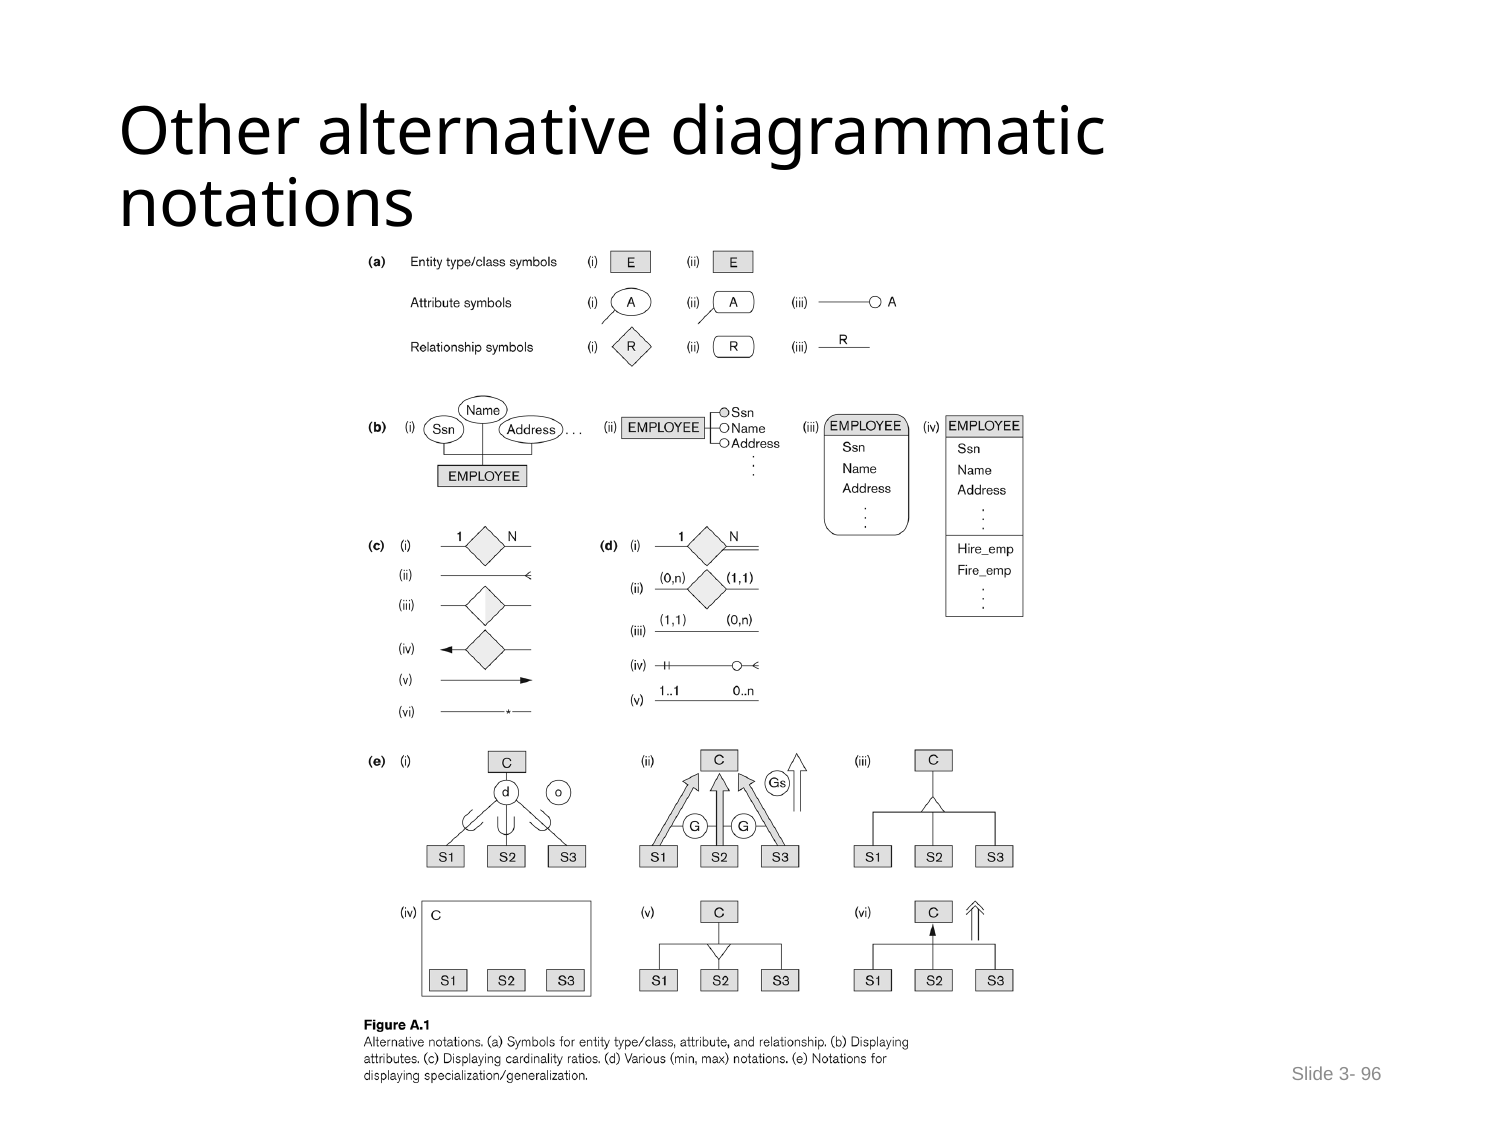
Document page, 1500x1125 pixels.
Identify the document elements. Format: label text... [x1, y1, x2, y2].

picture [361, 249, 1025, 1085]
slide_number Slide 3- 96 [1059, 1042, 1397, 1103]
title Other alternative diagrammatic notations [103, 59, 1397, 278]
